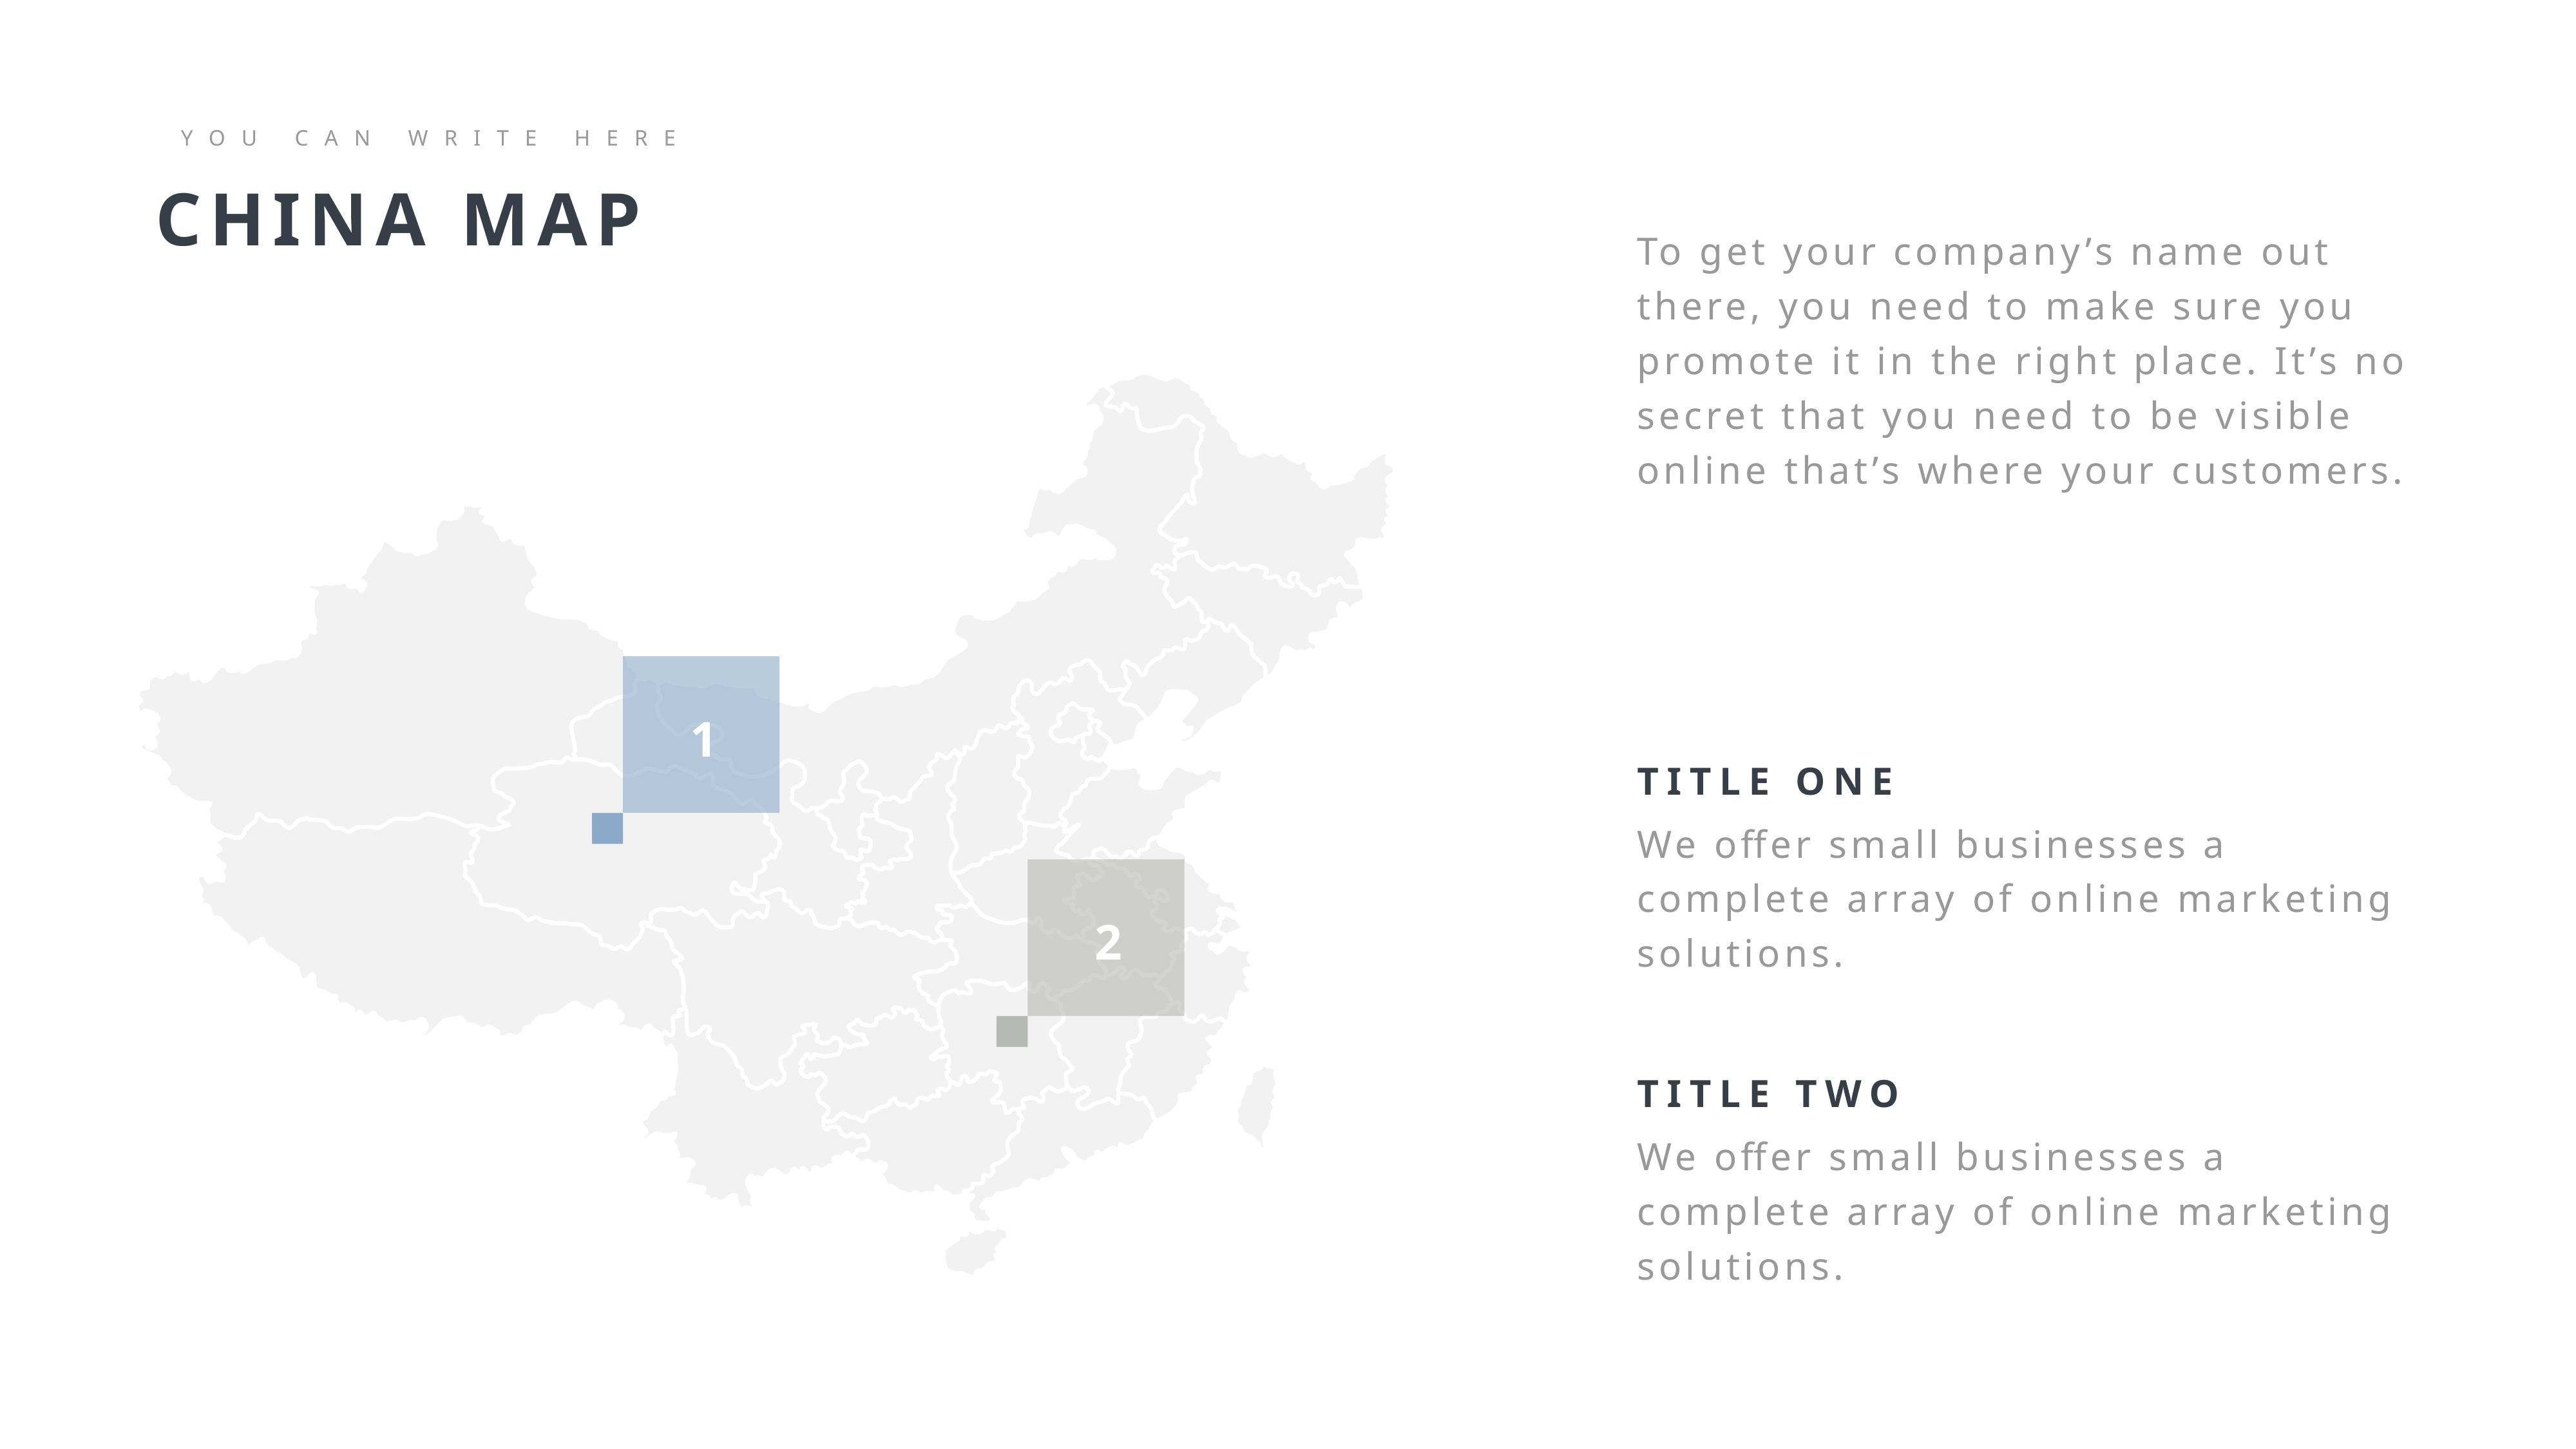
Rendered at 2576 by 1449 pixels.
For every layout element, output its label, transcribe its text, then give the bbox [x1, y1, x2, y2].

text_box We offer small businesses a complete array of online marketing solutions. [1627, 1119, 2443, 1293]
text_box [997, 859, 1185, 1047]
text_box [591, 656, 780, 844]
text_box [135, 372, 1395, 1278]
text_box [146, 119, 743, 266]
text_box TITLE ONE [1627, 752, 2280, 808]
text_box TITLE TWO [1627, 1065, 2280, 1120]
text_box To get your company’s name out there, you need to make sure you promote it in the right place. It’s no secret that you need to be visible online that’s where your customers. [1627, 213, 2443, 497]
text_box We offer small businesses a complete array of online marketing solutions. [1627, 806, 2443, 980]
